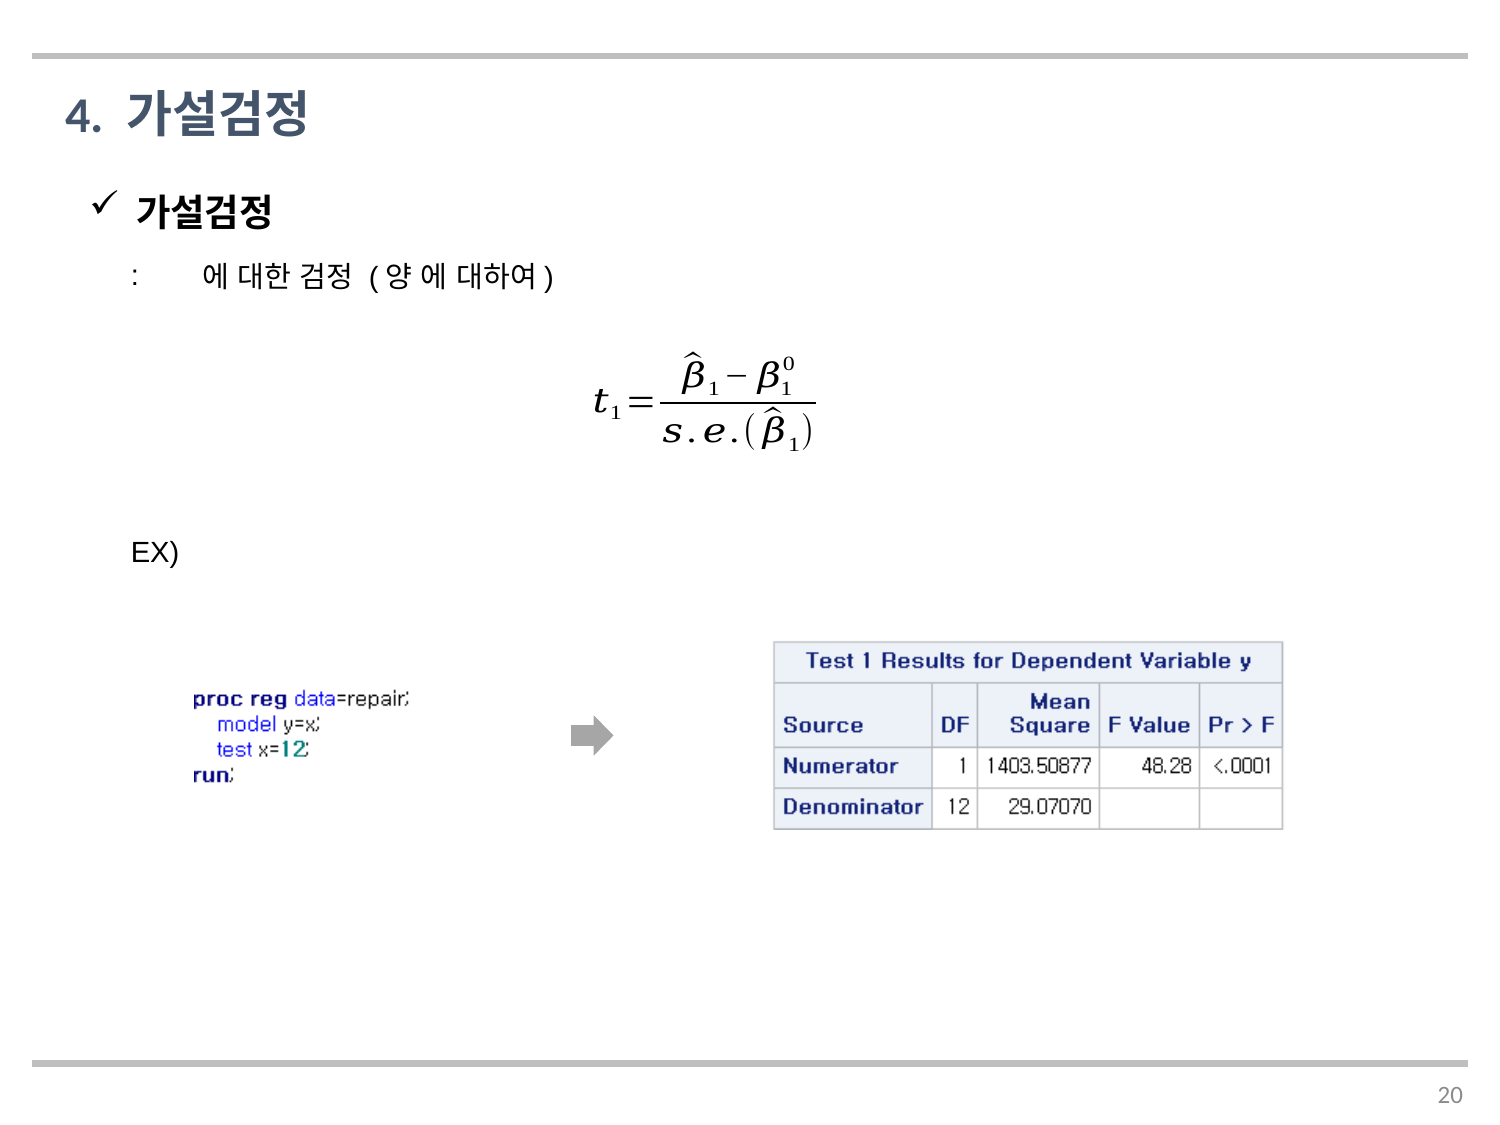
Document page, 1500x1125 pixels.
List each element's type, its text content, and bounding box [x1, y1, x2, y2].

text_box 4. 가설검정 [50, 75, 968, 151]
picture [194, 687, 413, 784]
picture [772, 640, 1285, 830]
text_box 가설검정 [74, 158, 896, 241]
text_box [568, 709, 617, 762]
